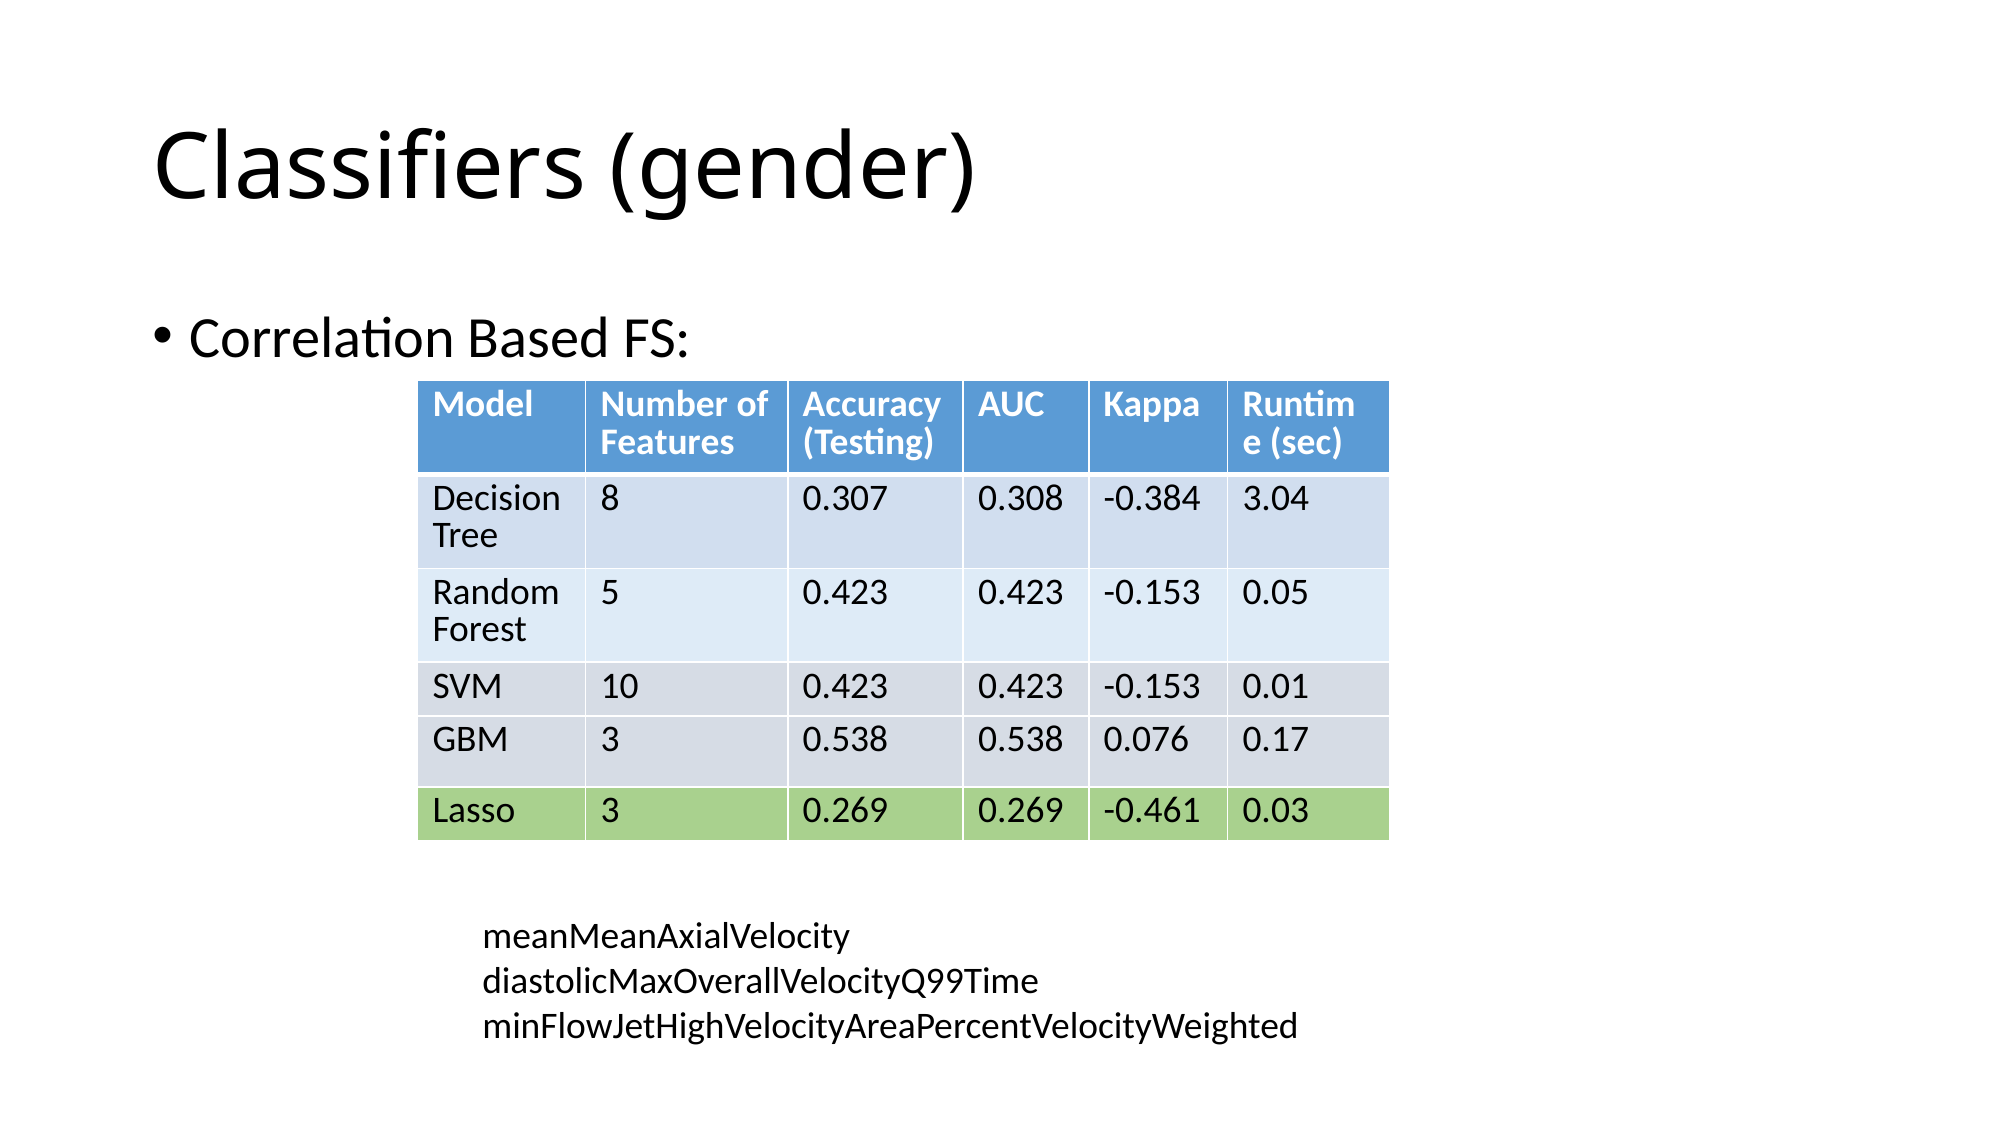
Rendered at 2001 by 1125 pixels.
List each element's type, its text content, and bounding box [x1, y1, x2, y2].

table_cell 0.423 [789, 569, 962, 661]
table_cell 3.04 [1228, 477, 1389, 568]
table_cell 0.17 [1228, 717, 1389, 786]
table_cell GBM [418, 717, 585, 786]
table_cell 10 [586, 663, 787, 715]
title Classifiers (gender) [137, 59, 1863, 278]
table_cell 0.076 [1090, 717, 1227, 786]
table_cell SVM [418, 663, 585, 715]
table_cell 5 [586, 569, 787, 661]
table_cell -0.153 [1090, 569, 1227, 661]
table_cell 0.269 [964, 788, 1088, 840]
table_cell 0.538 [789, 717, 962, 786]
table_cell -0.461 [1090, 788, 1227, 840]
table_cell Decision Tree [418, 477, 585, 568]
table_cell 0.423 [964, 663, 1088, 715]
list Correlation Based FS: [137, 299, 1863, 1014]
table_header AUC [964, 381, 1088, 472]
table_header Model [418, 381, 585, 472]
table_header Number of Features [586, 381, 787, 472]
table_header Kappa [1090, 381, 1227, 472]
table_header Accuracy (Testing) [789, 381, 962, 472]
text_box meanMeanAxialVelocity diastolicMaxOverallVelocityQ99Time minFlowJetHighVelocityAreaPercentVelocityWeighted [467, 903, 1468, 1054]
table_cell 0.538 [964, 717, 1088, 786]
table_cell 0.423 [964, 569, 1088, 661]
table_cell 0.03 [1228, 788, 1389, 840]
table_cell 3 [586, 788, 787, 840]
table_cell 0.01 [1228, 663, 1389, 715]
table_header Runtime (sec) [1228, 381, 1389, 472]
table_cell 0.05 [1228, 569, 1389, 661]
table_cell -0.384 [1090, 477, 1227, 568]
table_cell -0.153 [1090, 663, 1227, 715]
table_cell 0.269 [789, 788, 962, 840]
table_cell 0.307 [789, 477, 962, 568]
table_cell 0.423 [789, 663, 962, 715]
table_cell 0.308 [964, 477, 1088, 568]
table_cell 3 [586, 717, 787, 786]
table_cell Random Forest [418, 569, 585, 661]
table_cell Lasso [418, 788, 585, 840]
table_cell 8 [586, 477, 787, 568]
